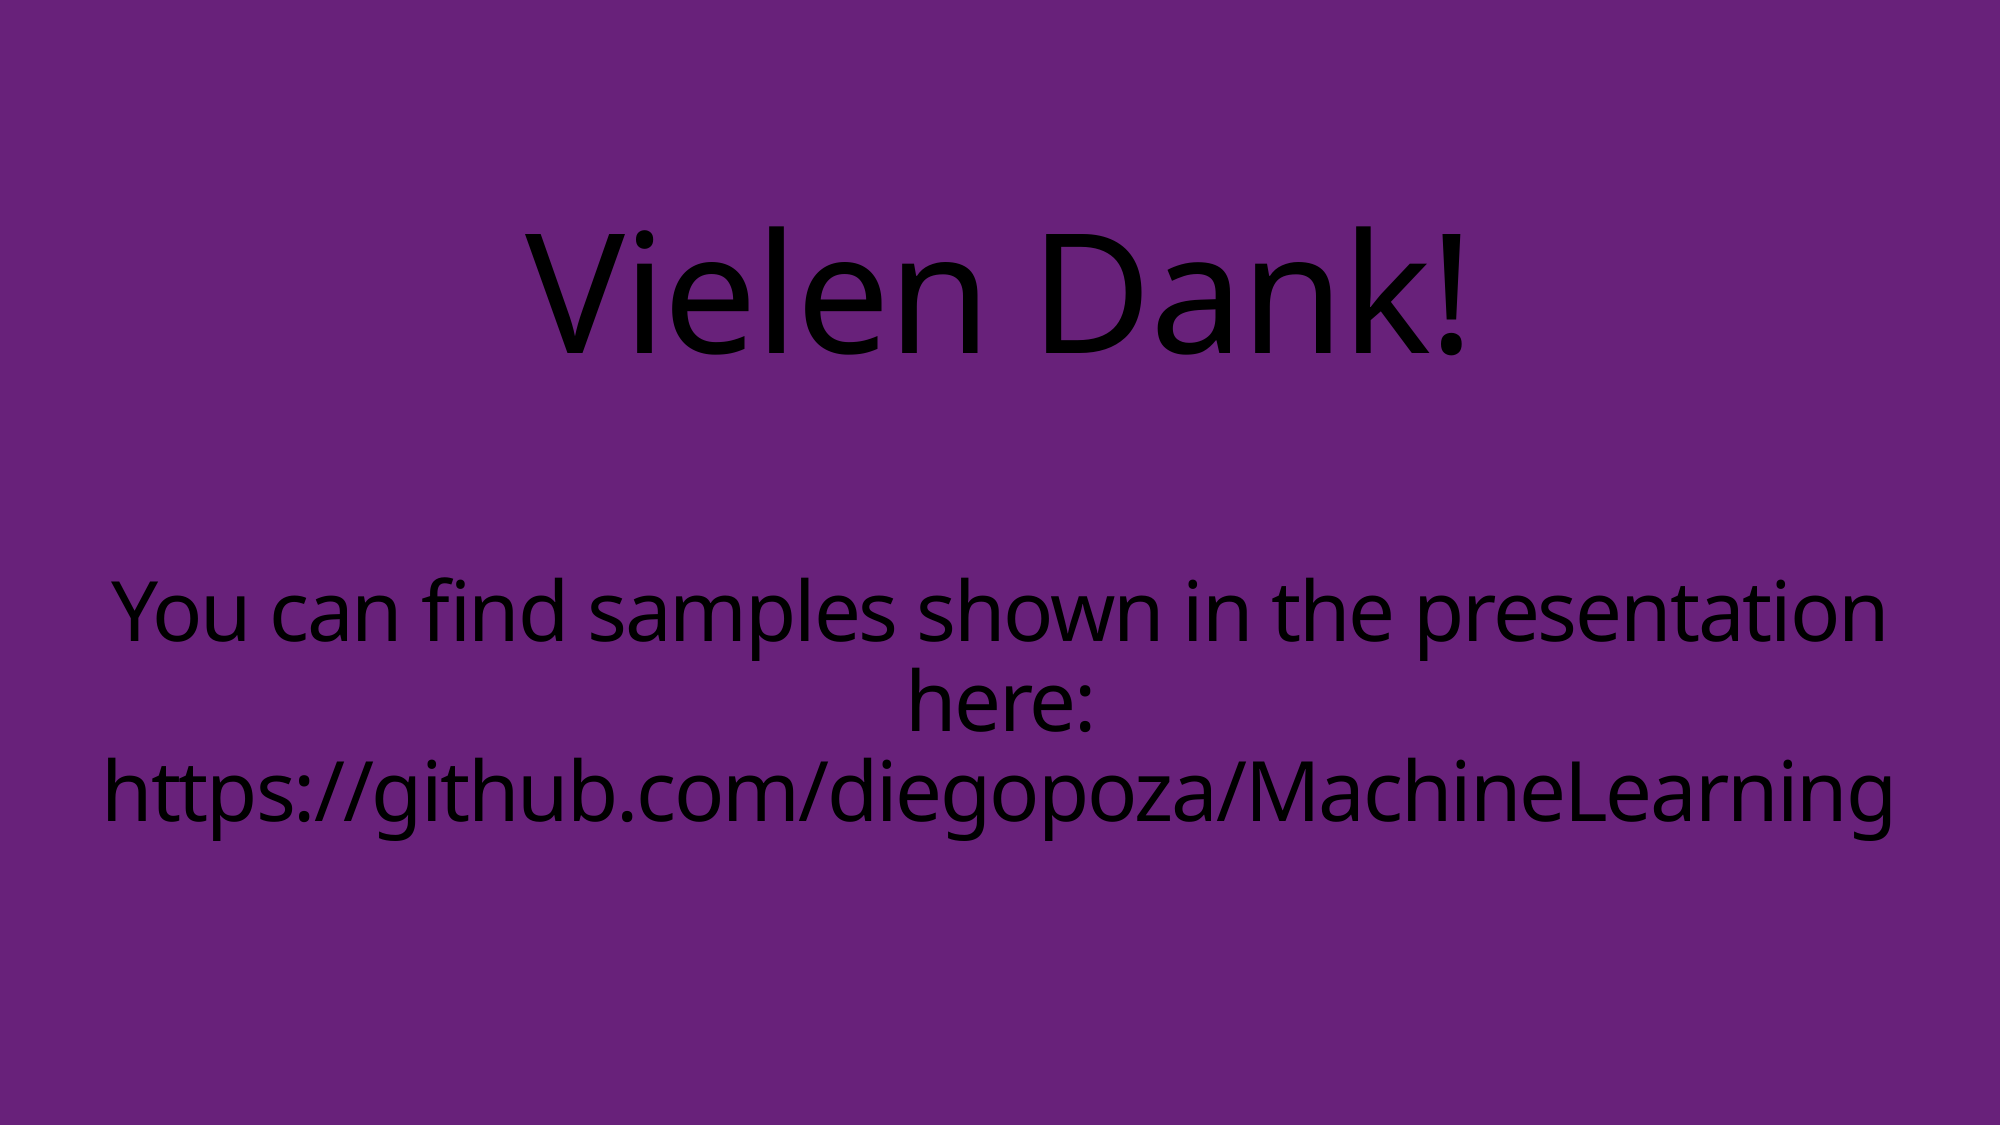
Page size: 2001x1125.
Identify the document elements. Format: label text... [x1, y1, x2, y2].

title Vielen Dank! You can find samples shown in the presentation here: https://github.com/diegopoza/MachineLearning [0, 194, 2000, 638]
